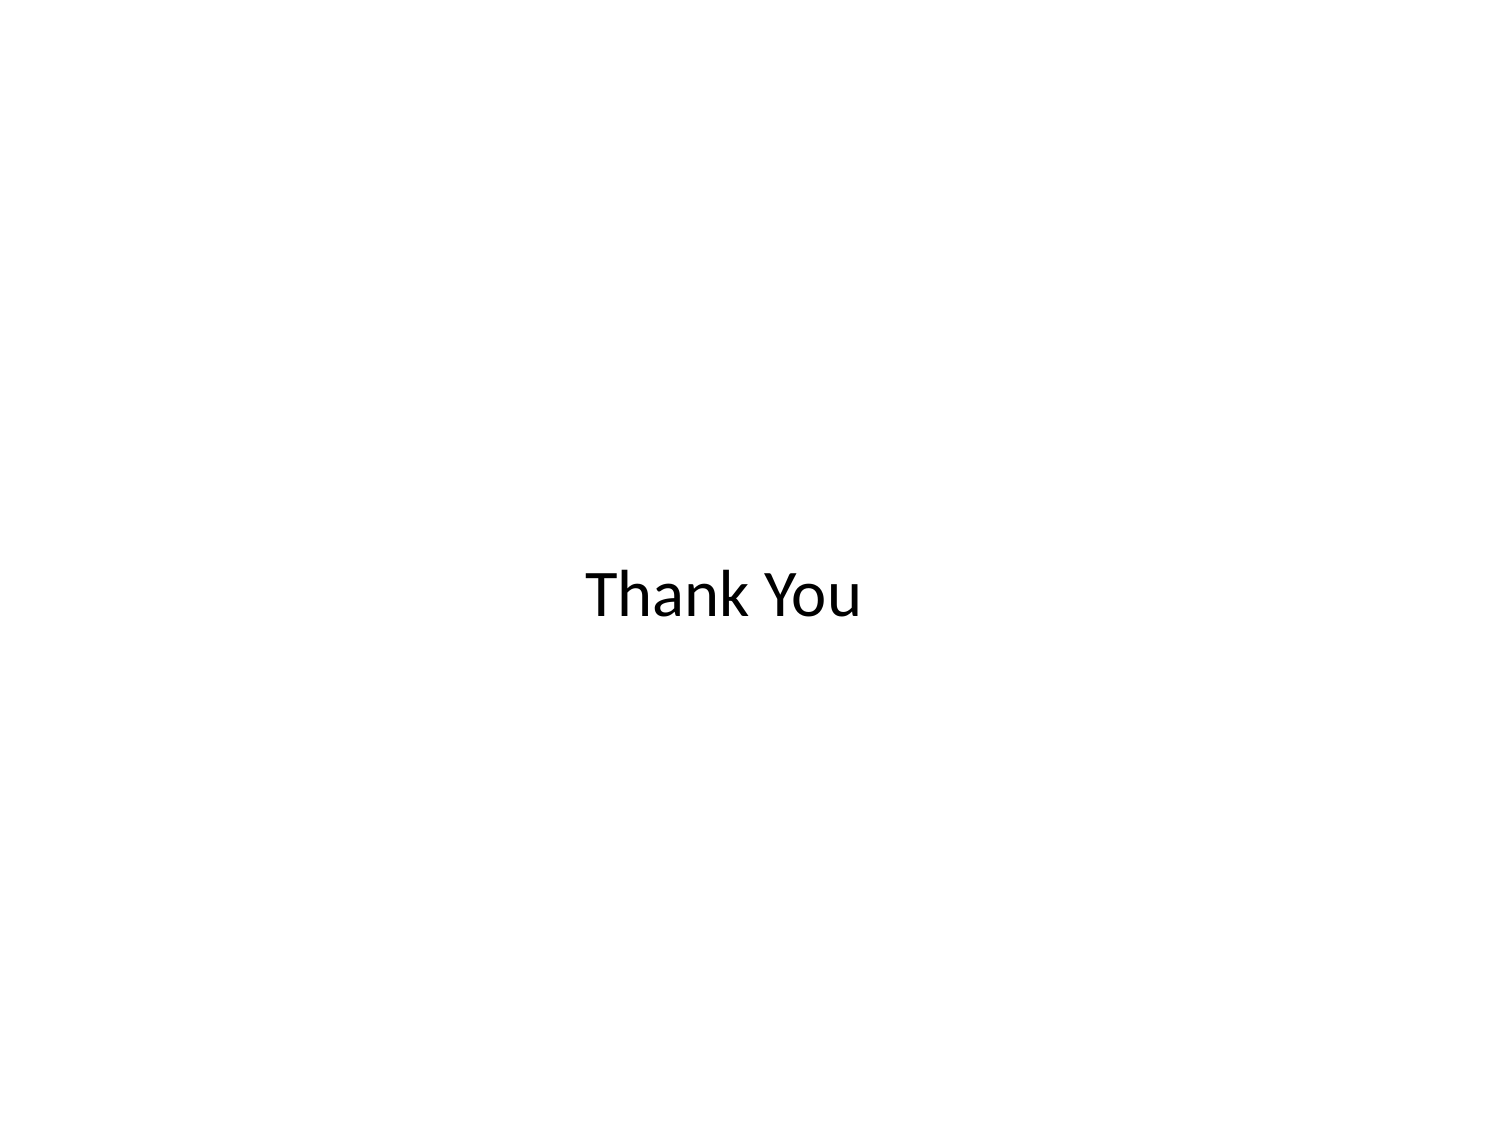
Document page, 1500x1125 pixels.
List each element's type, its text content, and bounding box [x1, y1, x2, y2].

list Thank You [75, 262, 1425, 1005]
